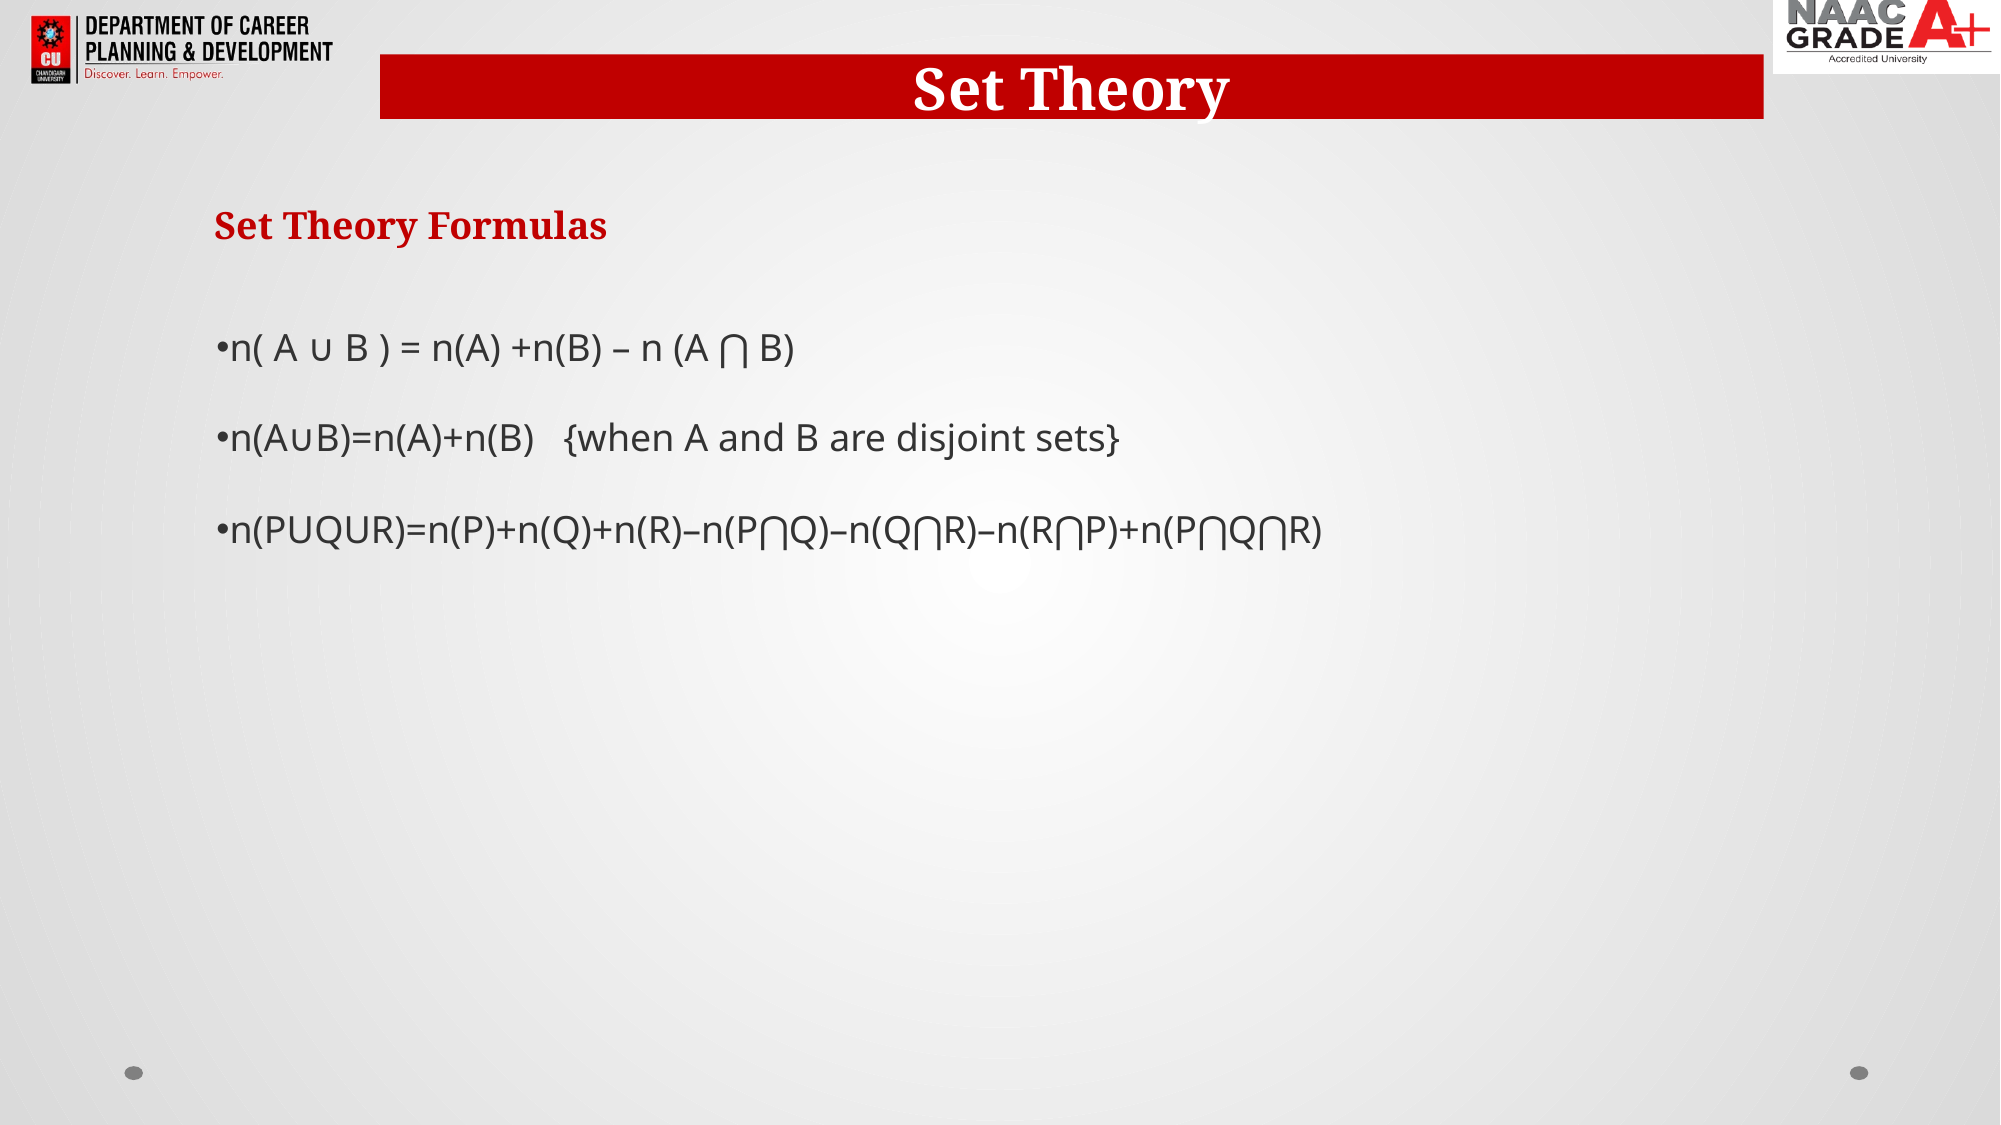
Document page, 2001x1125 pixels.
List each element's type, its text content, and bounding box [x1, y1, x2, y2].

text_box n( A ∪ B ) = n(A) +n(B) – n (A ⋂ B) n(A∪B)=n(A)+n(B) {when A and B are disjoint sets} [201, 316, 1202, 467]
picture [1772, 0, 2000, 74]
text_box n(PUQUR)=n(P)+n(Q)+n(R)–n(P⋂Q)–n(Q⋂R)–n(R⋂P)+n(P⋂Q⋂R) [201, 498, 1541, 559]
text_box Set Theory Formulas [199, 194, 623, 255]
text_box Set Theory [378, 52, 1766, 121]
picture [23, 0, 349, 100]
